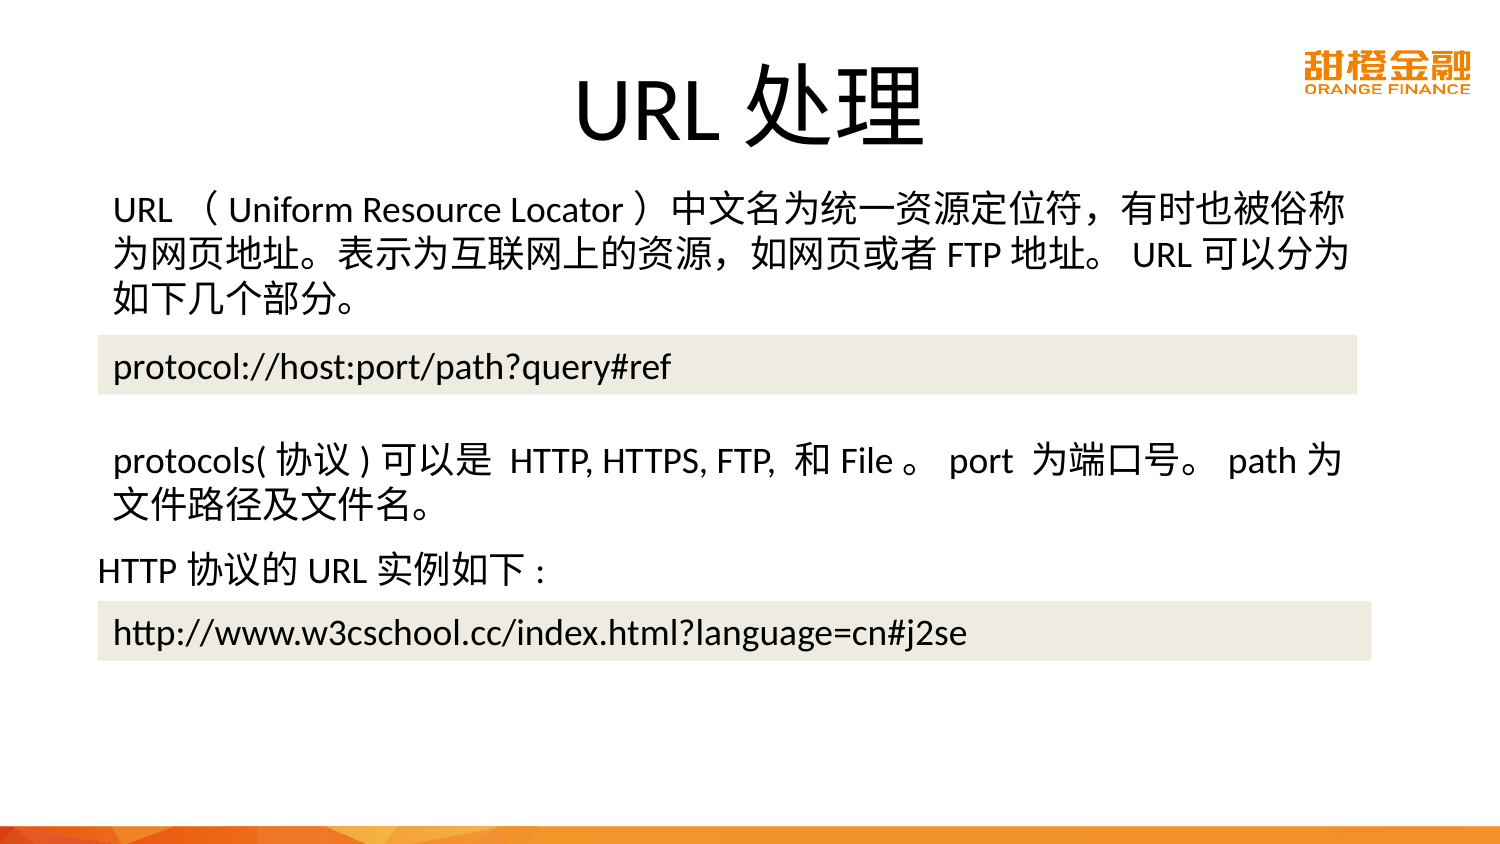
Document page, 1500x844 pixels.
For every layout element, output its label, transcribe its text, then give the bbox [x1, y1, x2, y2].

text_box http://www.w3cschool.cc/index.html?language=cn#j2se [98, 600, 1372, 661]
text_box protocol://host:port/path?query#ref [98, 334, 1358, 395]
title URL处理 [75, 33, 1425, 175]
text_box HTTP协议的URL实例如下: [82, 538, 561, 599]
picture [0, 0, 1500, 844]
text_box protocols(协议)可以是 HTTP, HTTPS, FTP, 和File。port 为端口号。path为文件路径及文件名。 [98, 429, 1372, 534]
text_box URL（Uniform Resource Locator）中文名为统一资源定位符，有时也被俗称为网页地址。表示为互联网上的资源，如网页或者FTP地址。URL可以分为如下几个部分。 [98, 177, 1372, 328]
